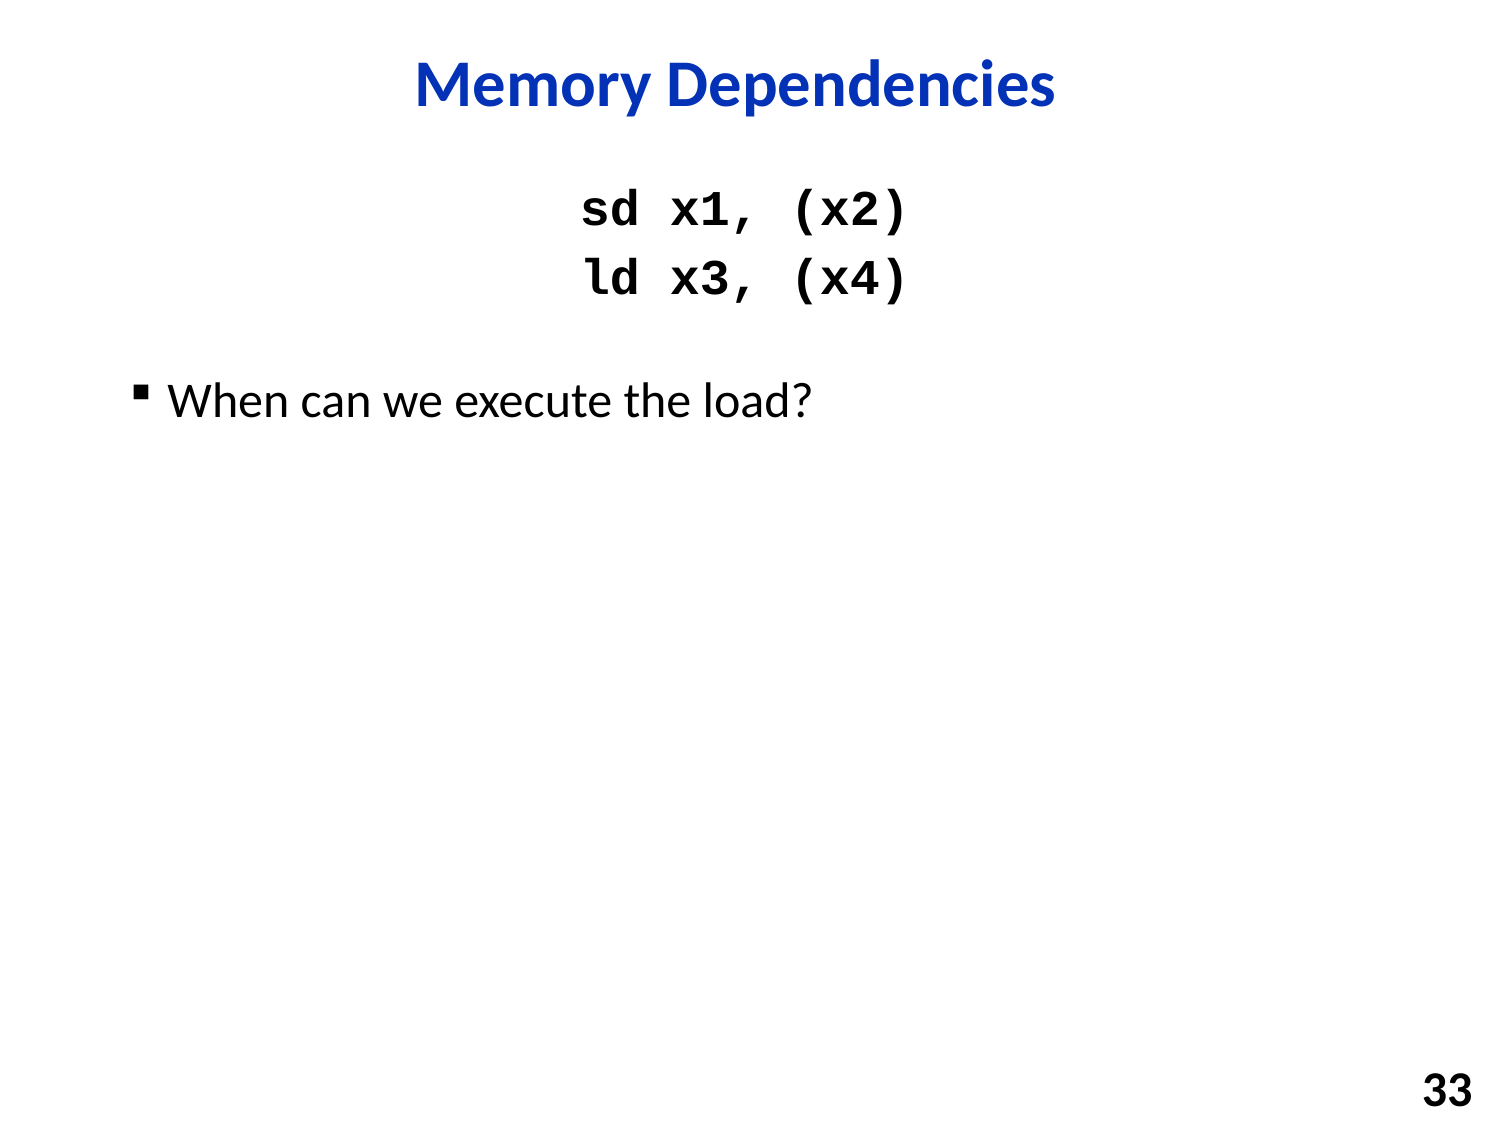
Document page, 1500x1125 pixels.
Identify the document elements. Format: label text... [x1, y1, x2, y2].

title Memory Dependencies [137, 24, 1335, 147]
slide_number 33 [1174, 1062, 1488, 1111]
list sd x1, (x2) ld x3, (x4) When can we execute the load? [114, 174, 1376, 1005]
